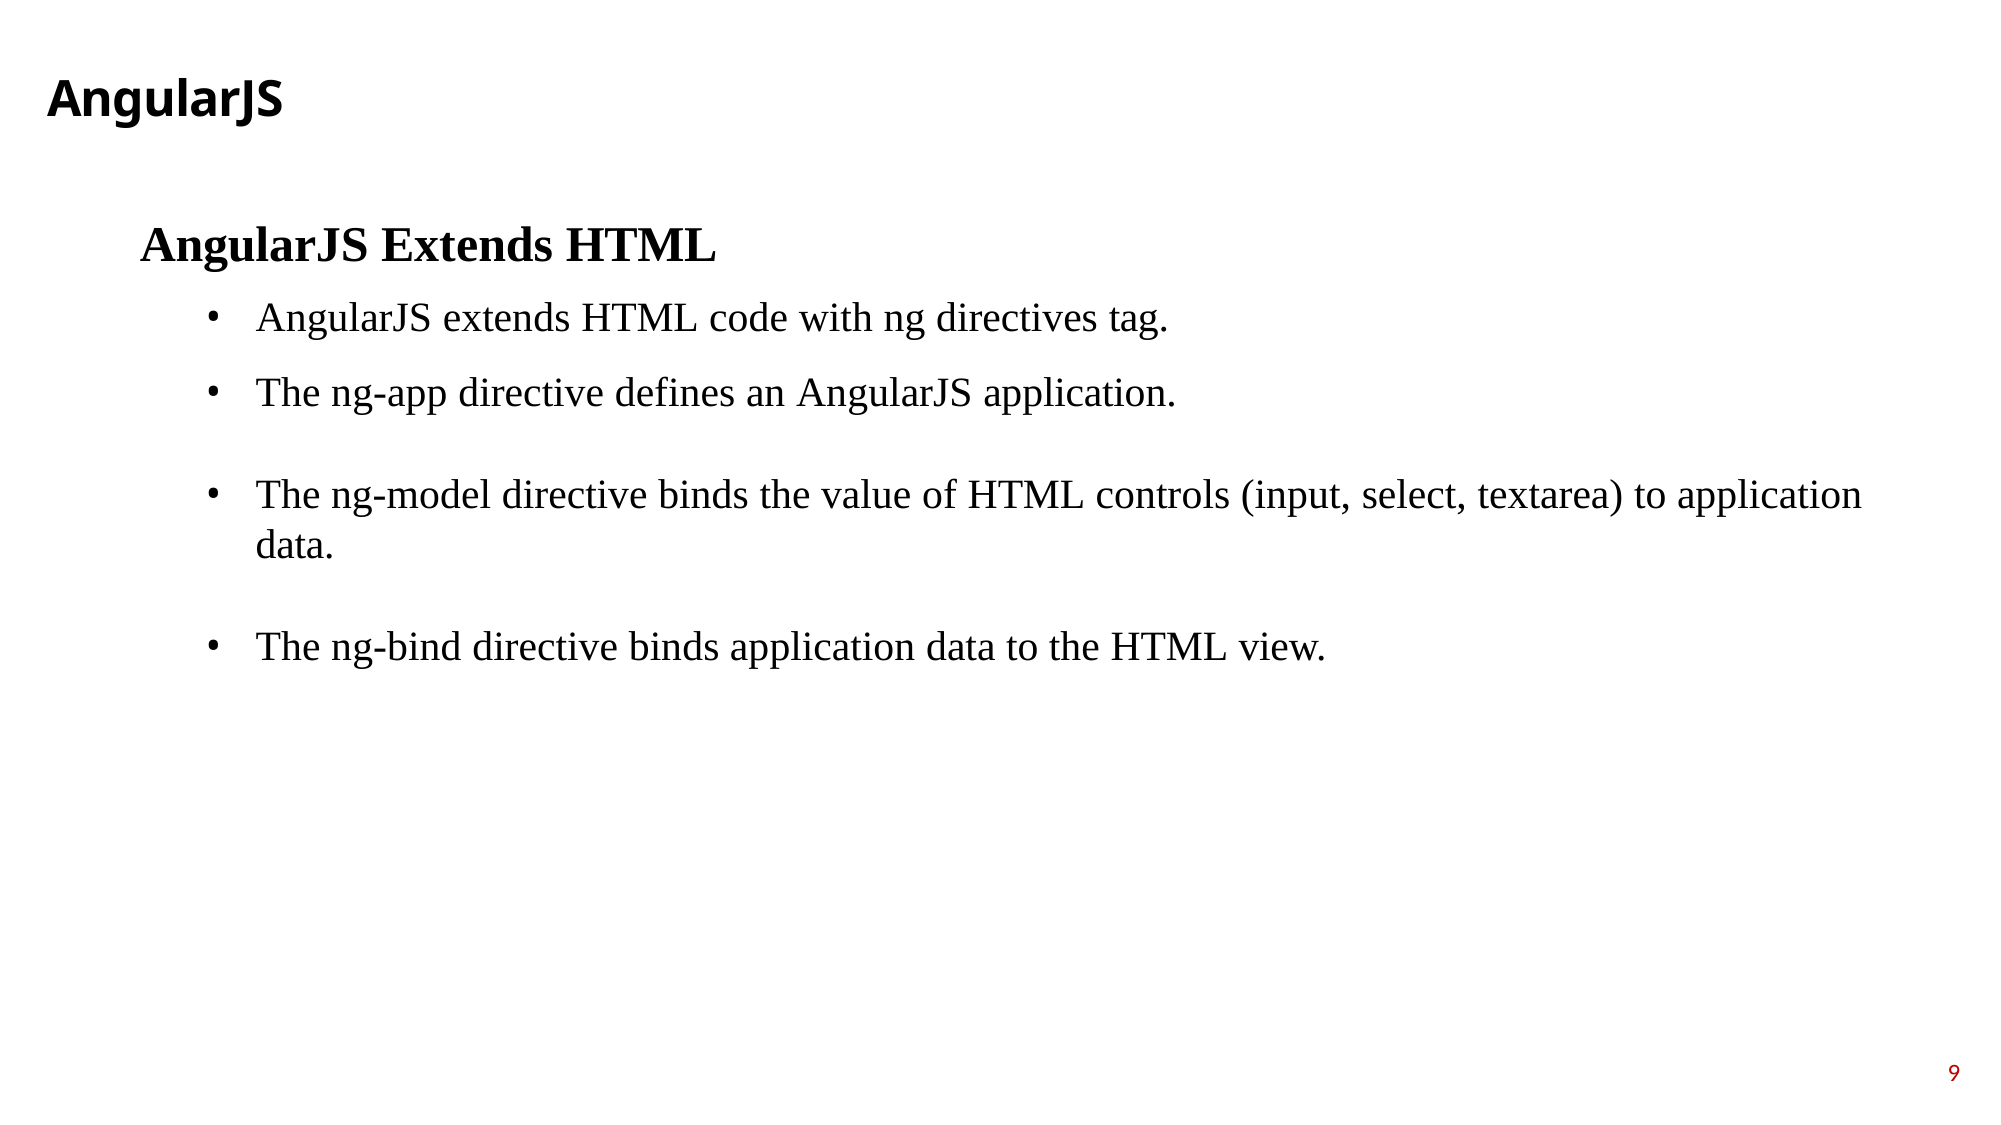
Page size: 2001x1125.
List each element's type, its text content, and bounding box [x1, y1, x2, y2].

text_box AngularJS Extends HTML AngularJS extends HTML code with ng directives tag. The ng-app directive defines an AngularJS application. The ng-model directive binds the value of HTML controls (input, select, textarea) to application data. The ng-bind directive binds application data to the HTML view. [137, 188, 1948, 670]
title AngularJS [45, 64, 295, 255]
slide_number 9 [1928, 1060, 1969, 1125]
